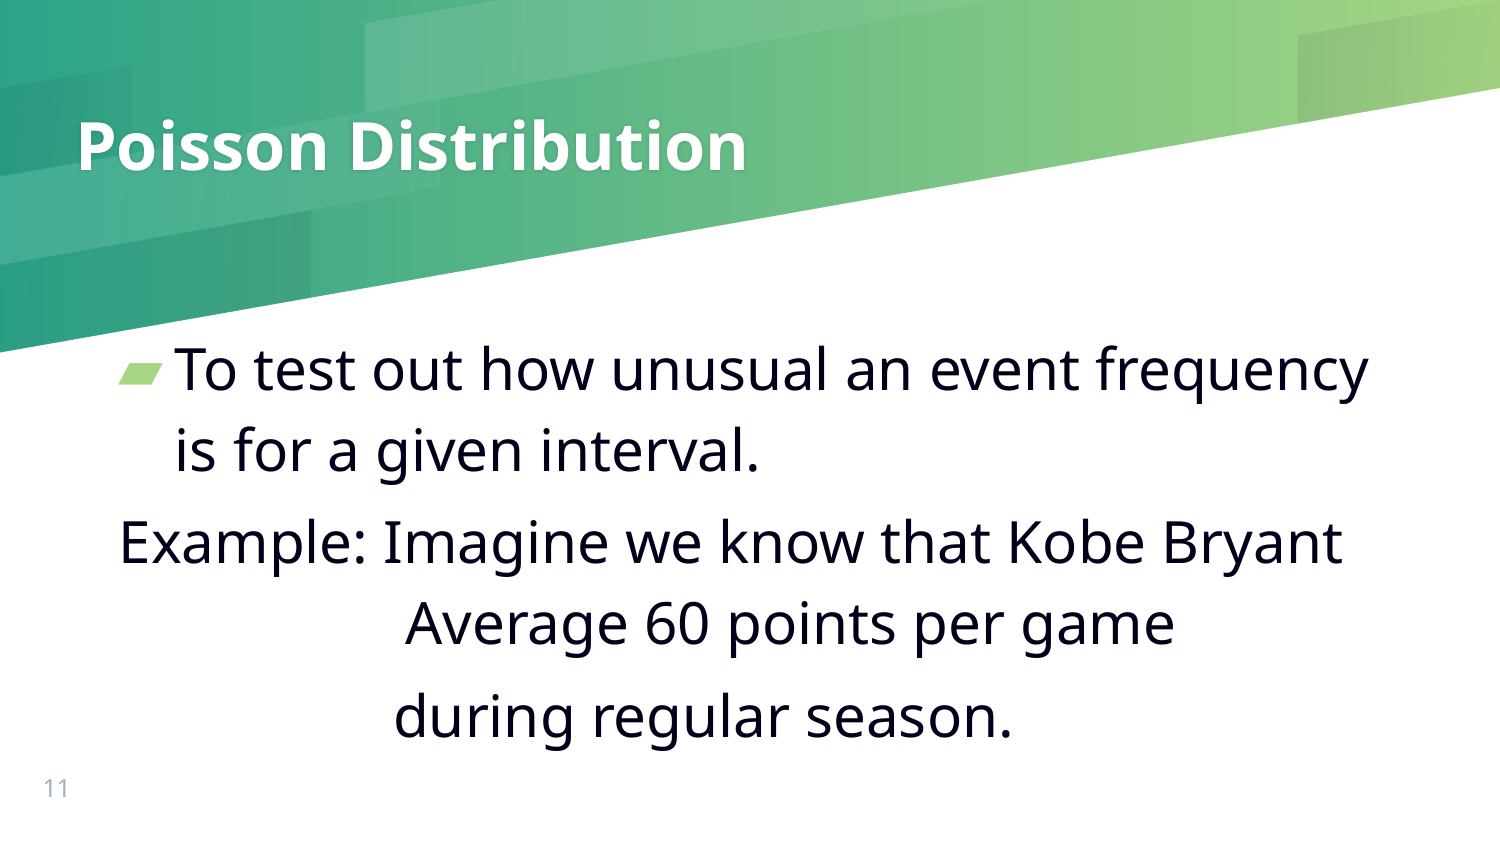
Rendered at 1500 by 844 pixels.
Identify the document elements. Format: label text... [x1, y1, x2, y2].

slide_number ‹#› [42, 766, 122, 807]
list To test out how unusual an event frequency is for a given interval. Example: Imagine we know that Kobe Bryant Average 60 points per game during regular season. [99, 321, 1413, 817]
title Poisson Distribution [75, 0, 975, 298]
